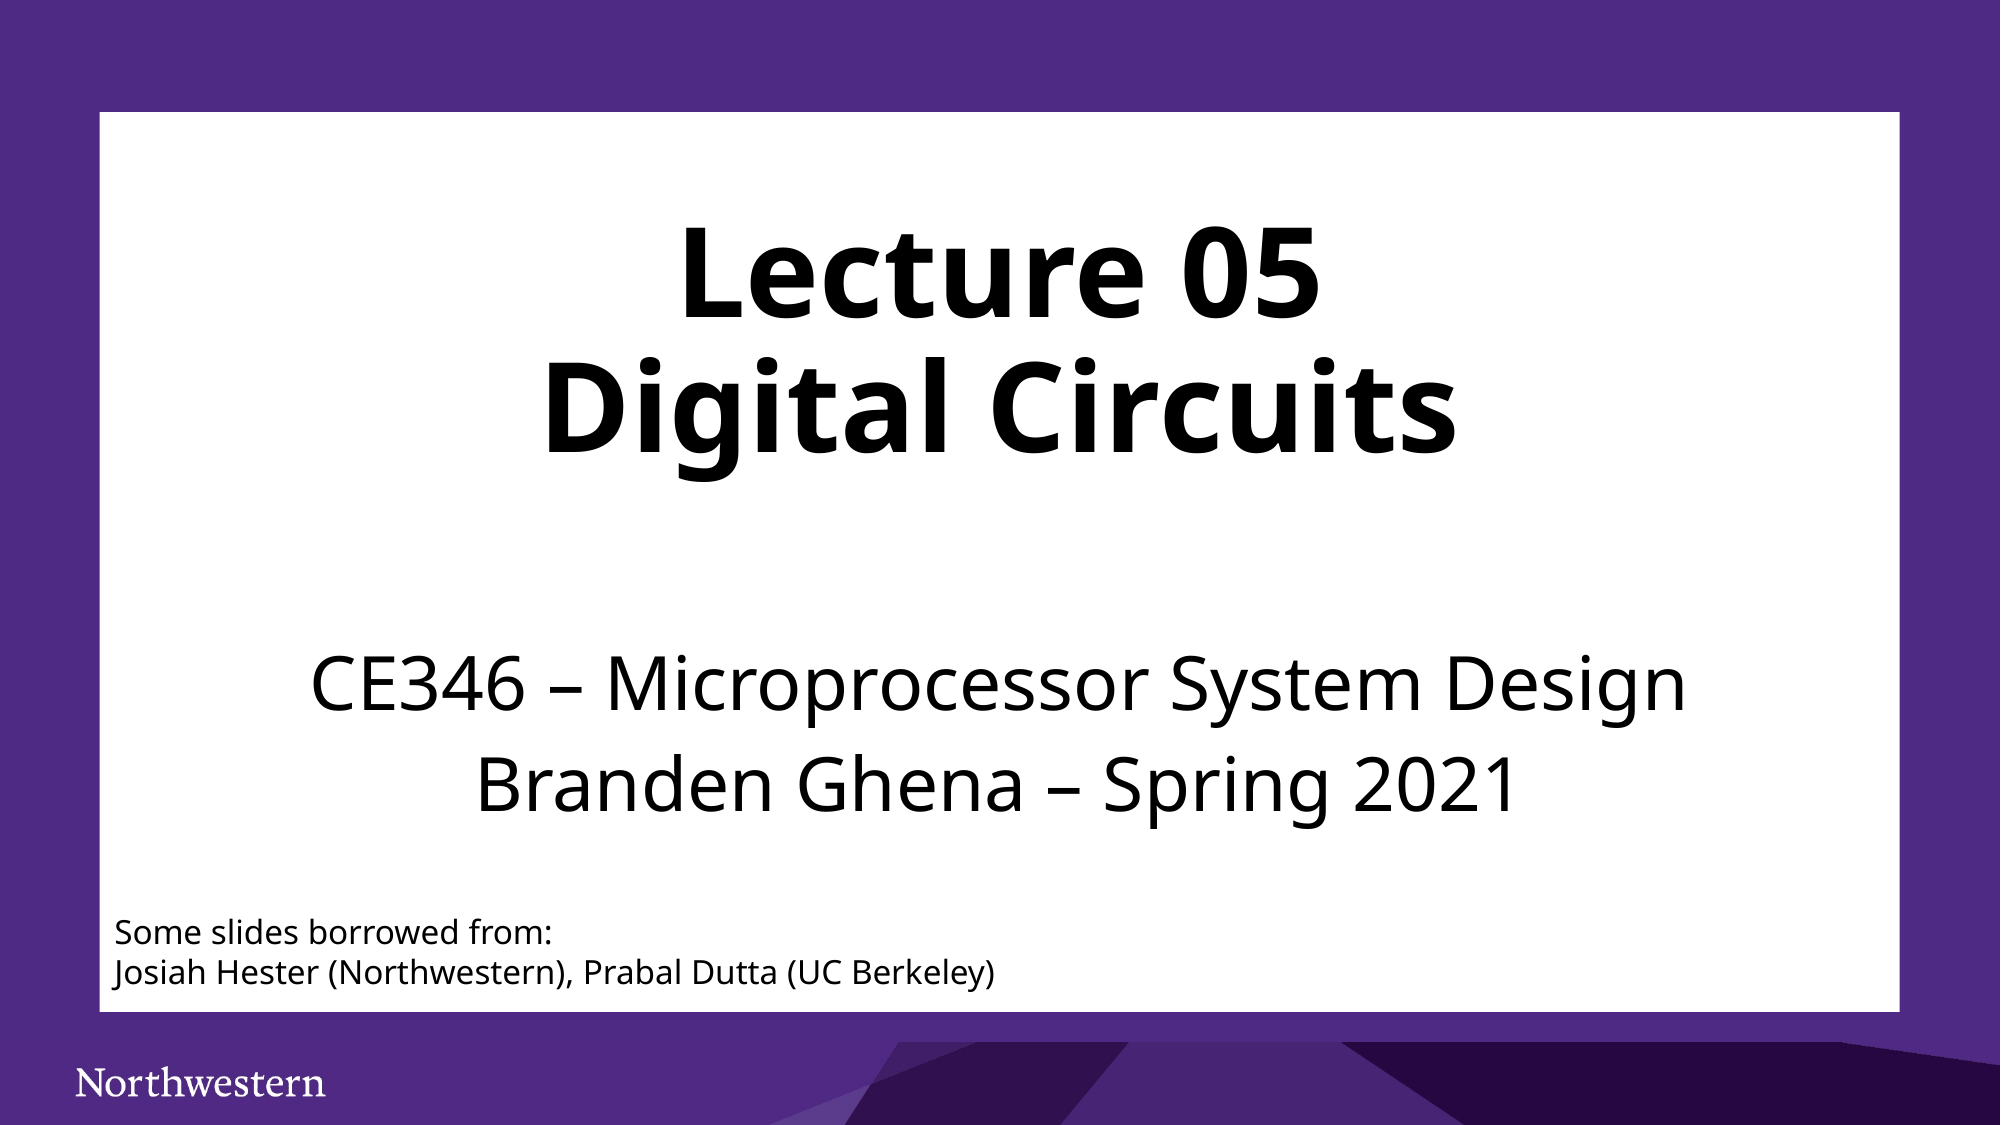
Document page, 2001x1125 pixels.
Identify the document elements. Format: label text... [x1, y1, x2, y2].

text_box Some slides borrowed from: Josiah Hester (Northwestern), Prabal Dutta (UC Berkeley) [99, 904, 1900, 999]
picture [0, 1042, 2000, 1125]
title Lecture 05 Digital Circuits [99, 112, 1900, 488]
subtitle CE346 – Microprocessor System Design Branden Ghena – Spring 2021 [99, 637, 1900, 863]
